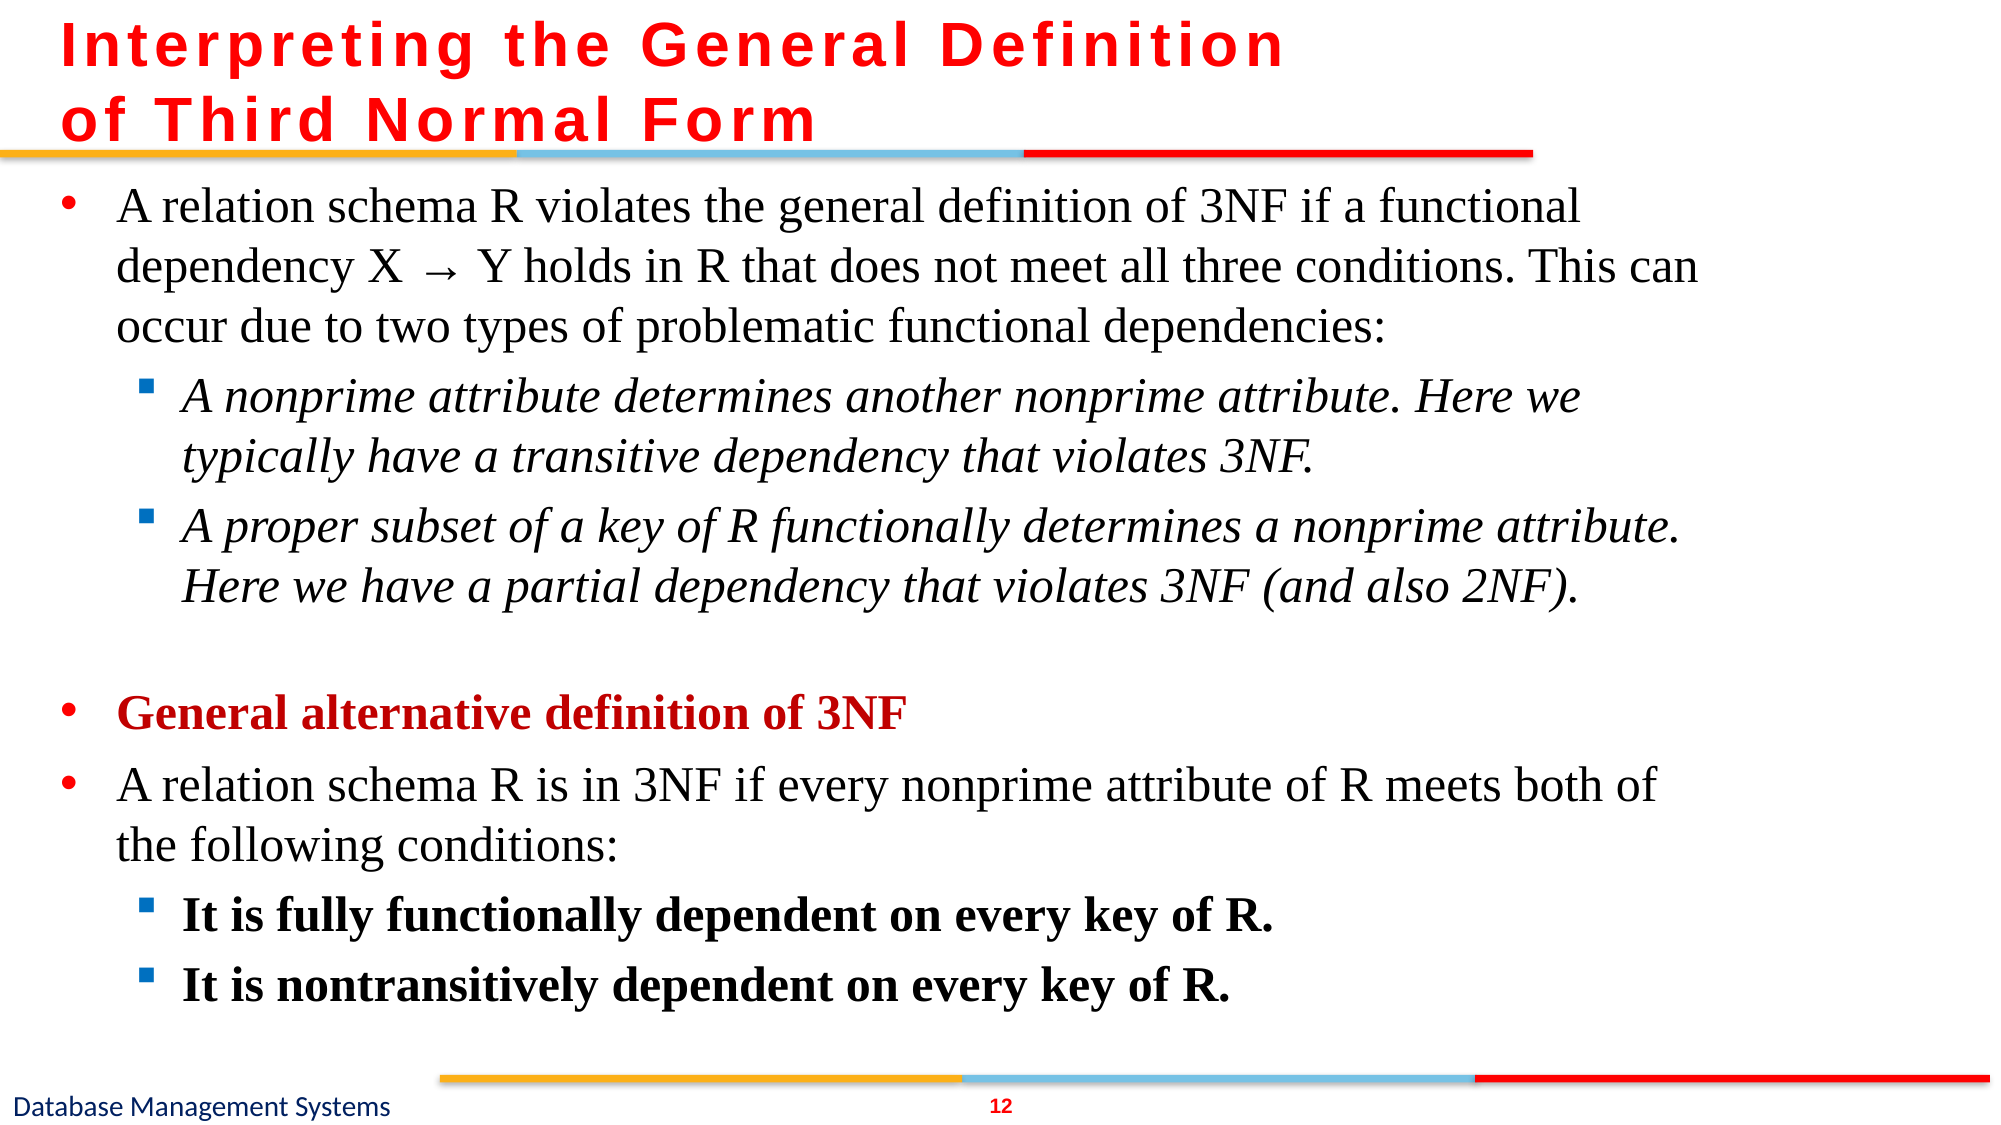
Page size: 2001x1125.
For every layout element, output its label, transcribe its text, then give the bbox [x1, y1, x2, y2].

list Interpreting the General Definition of Third Normal Form [60, 15, 1490, 143]
list A relation schema R violates the general definition of 3NF if a functional dependency X → Y holds in R that does not meet all three conditions. This can occur due to two types of problematic functional dependencies: A nonprime attribute determines another nonprime attribute. Here we typically have a transitive dependency that violates 3NF. A proper subset of a key of R functionally determines a nonprime attribute. Here we have a partial dependency that violates 3NF (and also 2NF). General alternative definition of 3NF A relation schema R is in 3NF if every nonprime attribute of R meets both of the following conditions: It is fully functionally dependent on every key of R. It is nontransitively dependent on every key of R. [60, 164, 1725, 1065]
